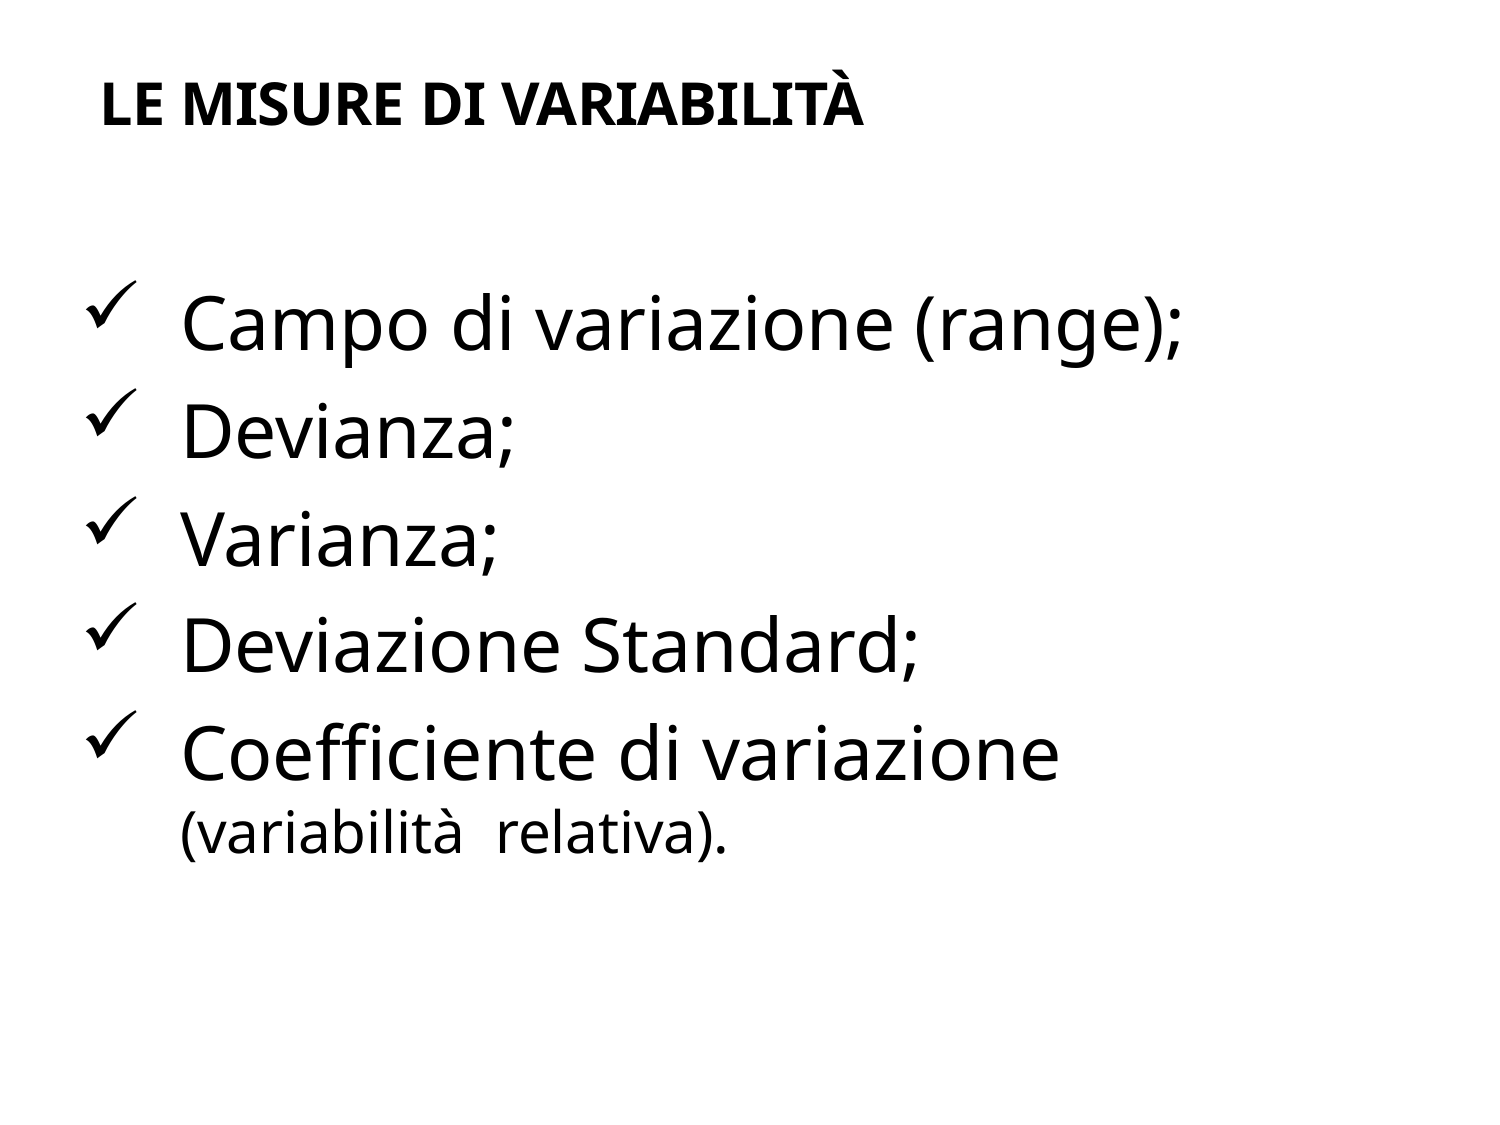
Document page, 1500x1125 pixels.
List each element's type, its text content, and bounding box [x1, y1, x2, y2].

text_box Campo di variazione (range); Devianza; Varianza; Deviazione Standard; Coefficiente di variazione (variabilità relativa). [78, 256, 1306, 866]
text_box LE MISURE DI VARIABILITÀ [66, 63, 897, 138]
